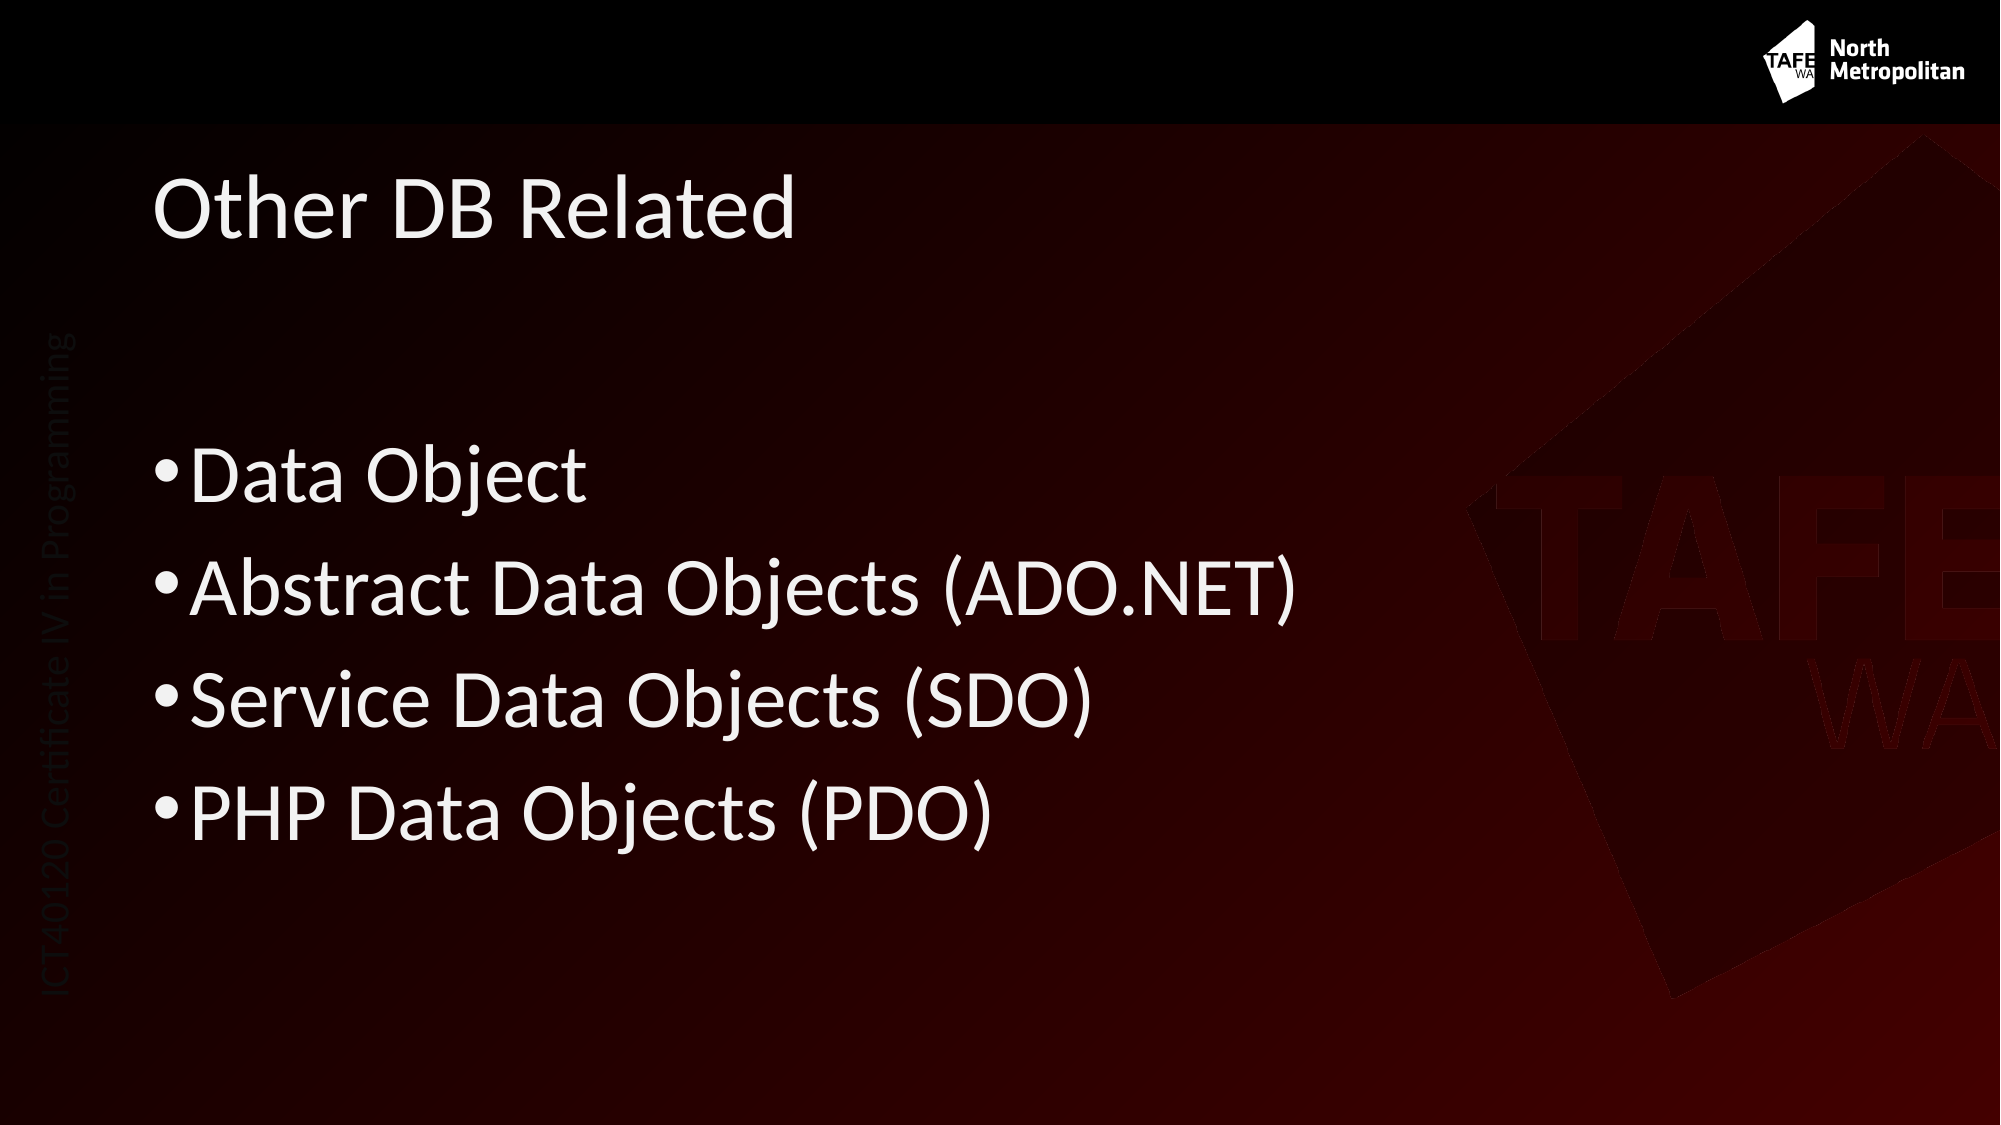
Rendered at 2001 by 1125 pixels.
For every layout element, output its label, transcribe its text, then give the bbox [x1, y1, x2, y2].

title Other DB Related [137, 126, 1863, 278]
list Data Object Abstract Data Objects (ADO.NET) Service Data Objects (SDO) PHP Data Objects (PDO) [137, 299, 1863, 1014]
picture [0, 0, 2000, 124]
